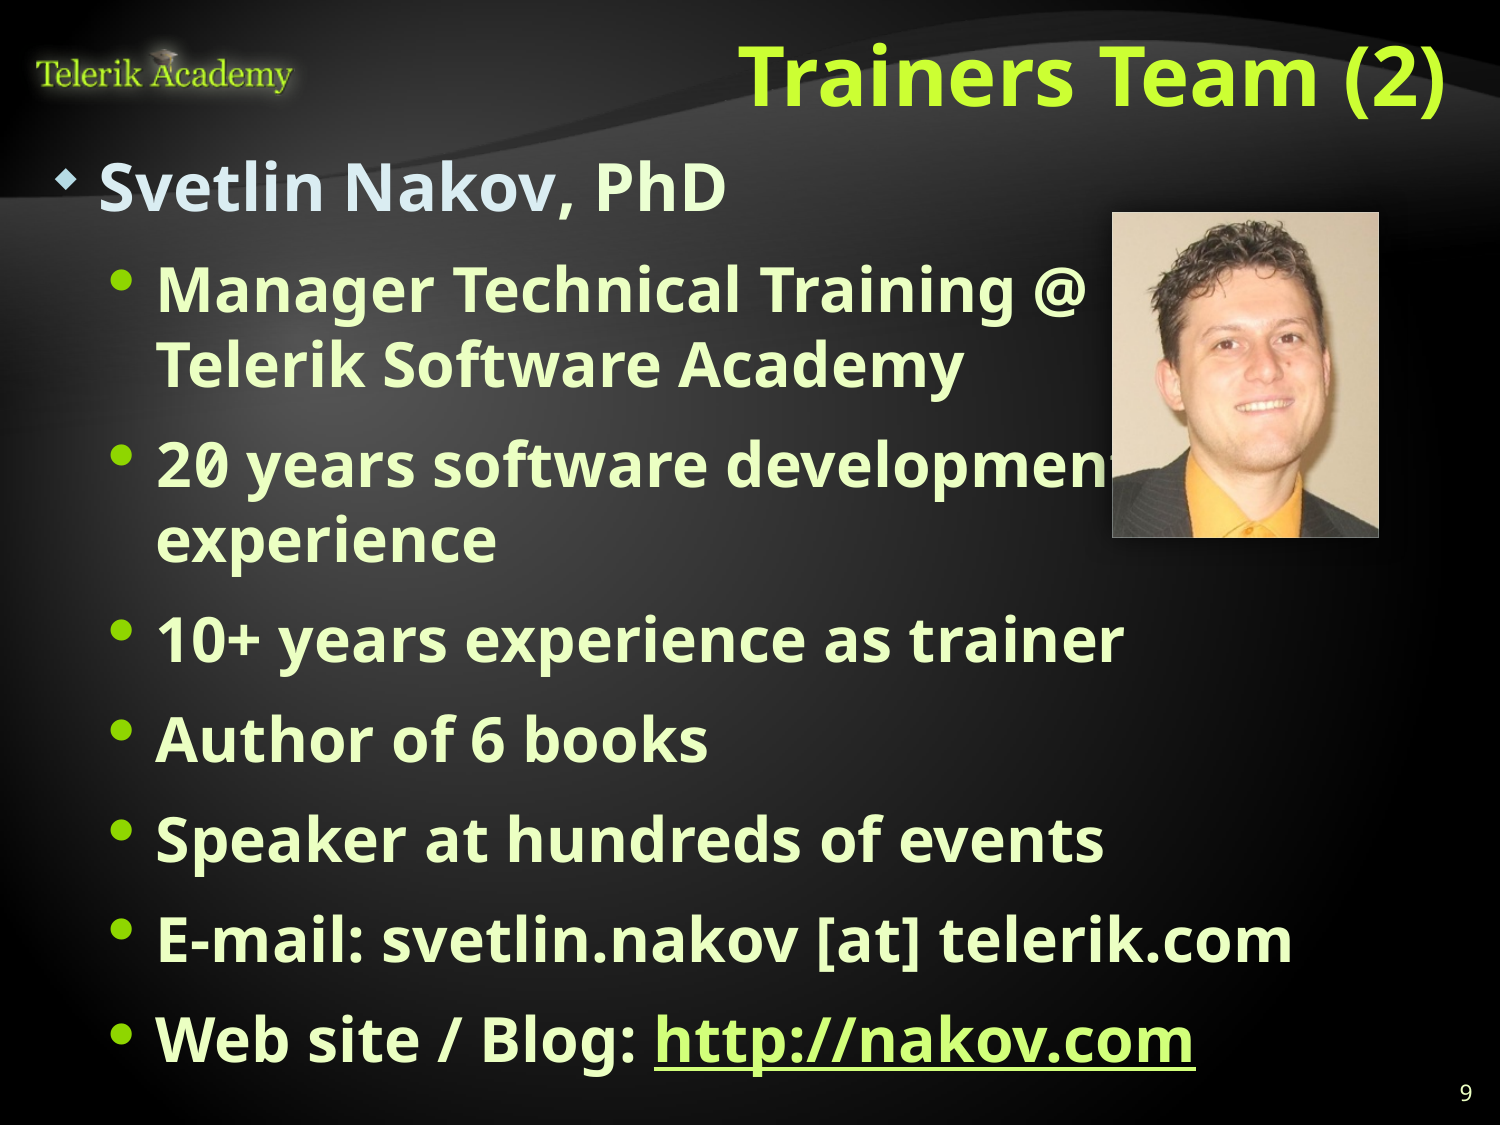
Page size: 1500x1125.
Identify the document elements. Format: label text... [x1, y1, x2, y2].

list Svetlin Nakov, PhD Manager Technical Training @ Telerik Software Academy 20 years software development experience 10+ years experience as trainer Author of 6 books Speaker at hundreds of events E-mail: svetlin.nakov [at] telerik.com Web site / Blog: http://nakov.com [37, 137, 1463, 1100]
slide_number 9 [1412, 1074, 1488, 1113]
title Trainers Team (2) [300, 12, 1463, 137]
picture [0, 0, 1500, 1125]
